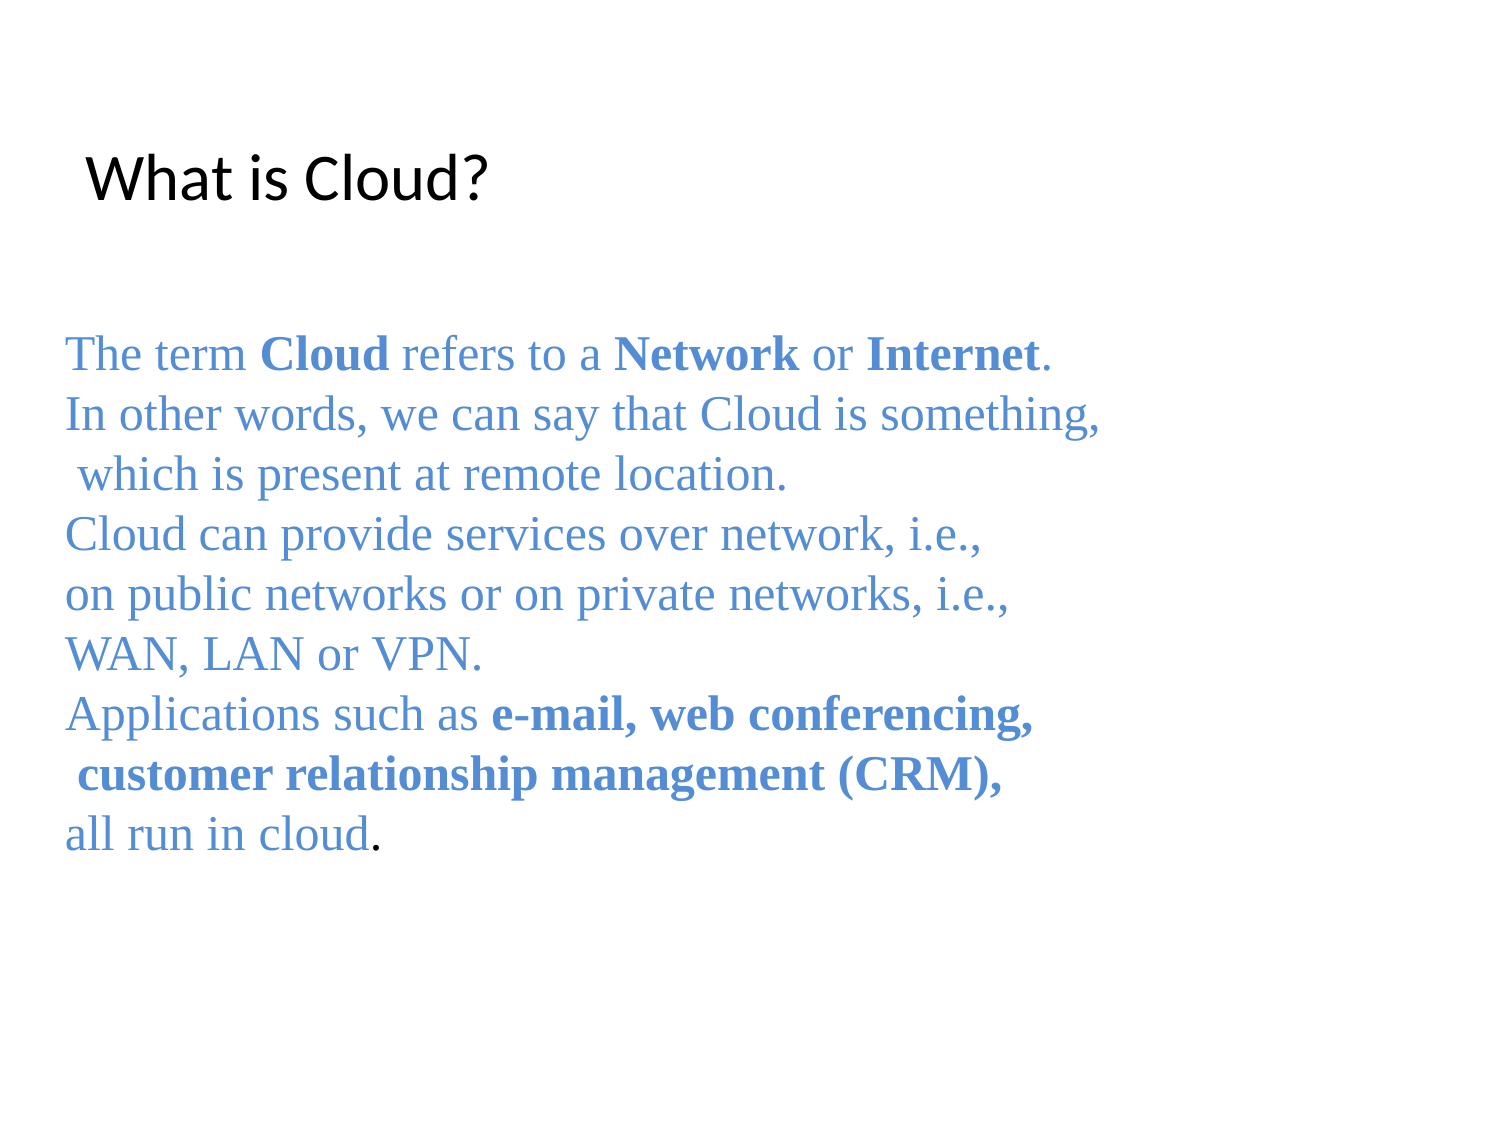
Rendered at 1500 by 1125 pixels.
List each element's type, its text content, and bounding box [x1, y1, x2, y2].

title What is Cloud? [62, 77, 513, 268]
text_box The term Cloud refers to a Network or Internet. In other words, we can say that Cloud is something, which is present at remote location. Cloud can provide services over network, i.e., on public networks or on private networks, i.e., WAN, LAN or VPN. Applications such as e-mail, web conferencing, customer relationship management (CRM), all run in cloud. [62, 318, 1105, 861]
